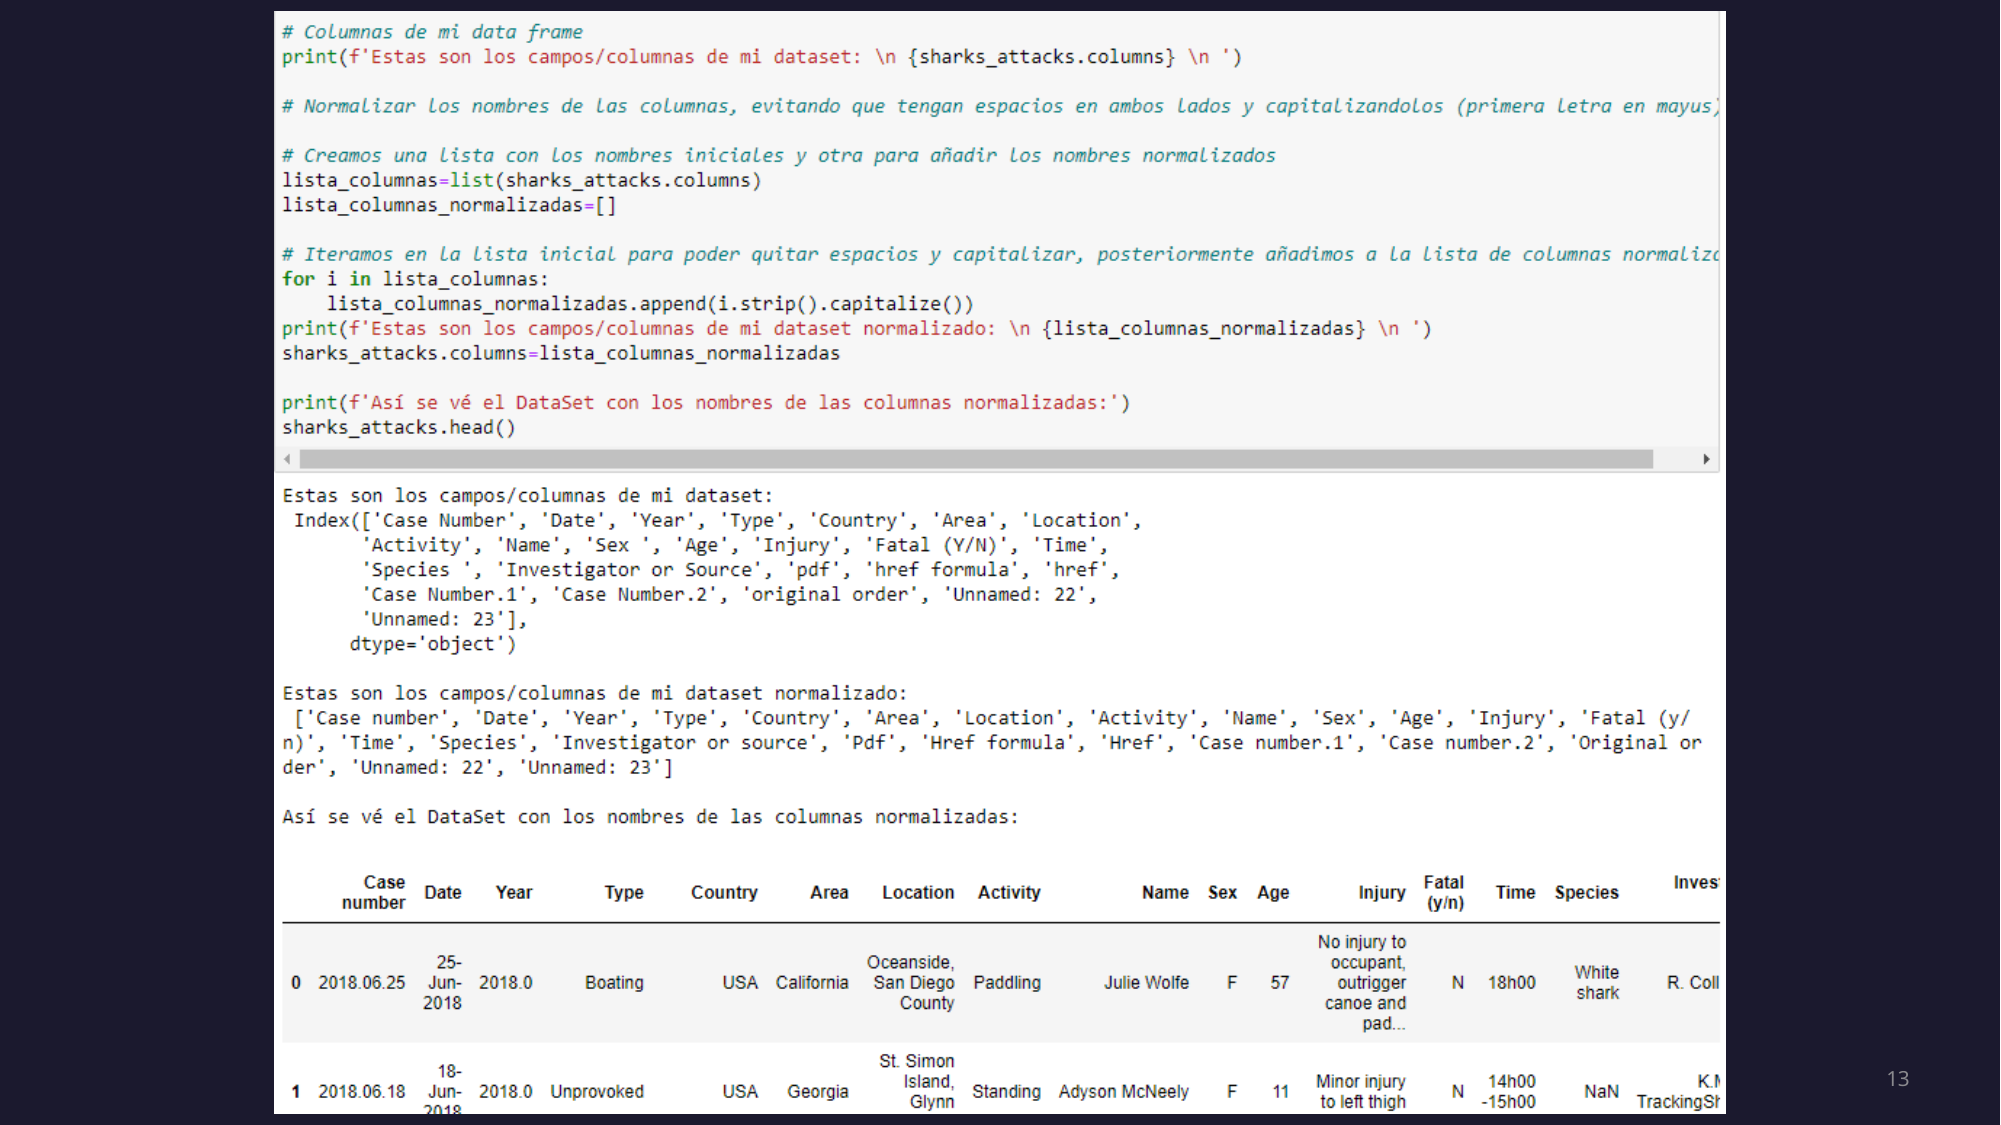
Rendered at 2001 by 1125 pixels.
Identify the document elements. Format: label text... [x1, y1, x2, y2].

slide_number 13 [1726, 1067, 1910, 1093]
picture [274, 11, 1726, 1114]
